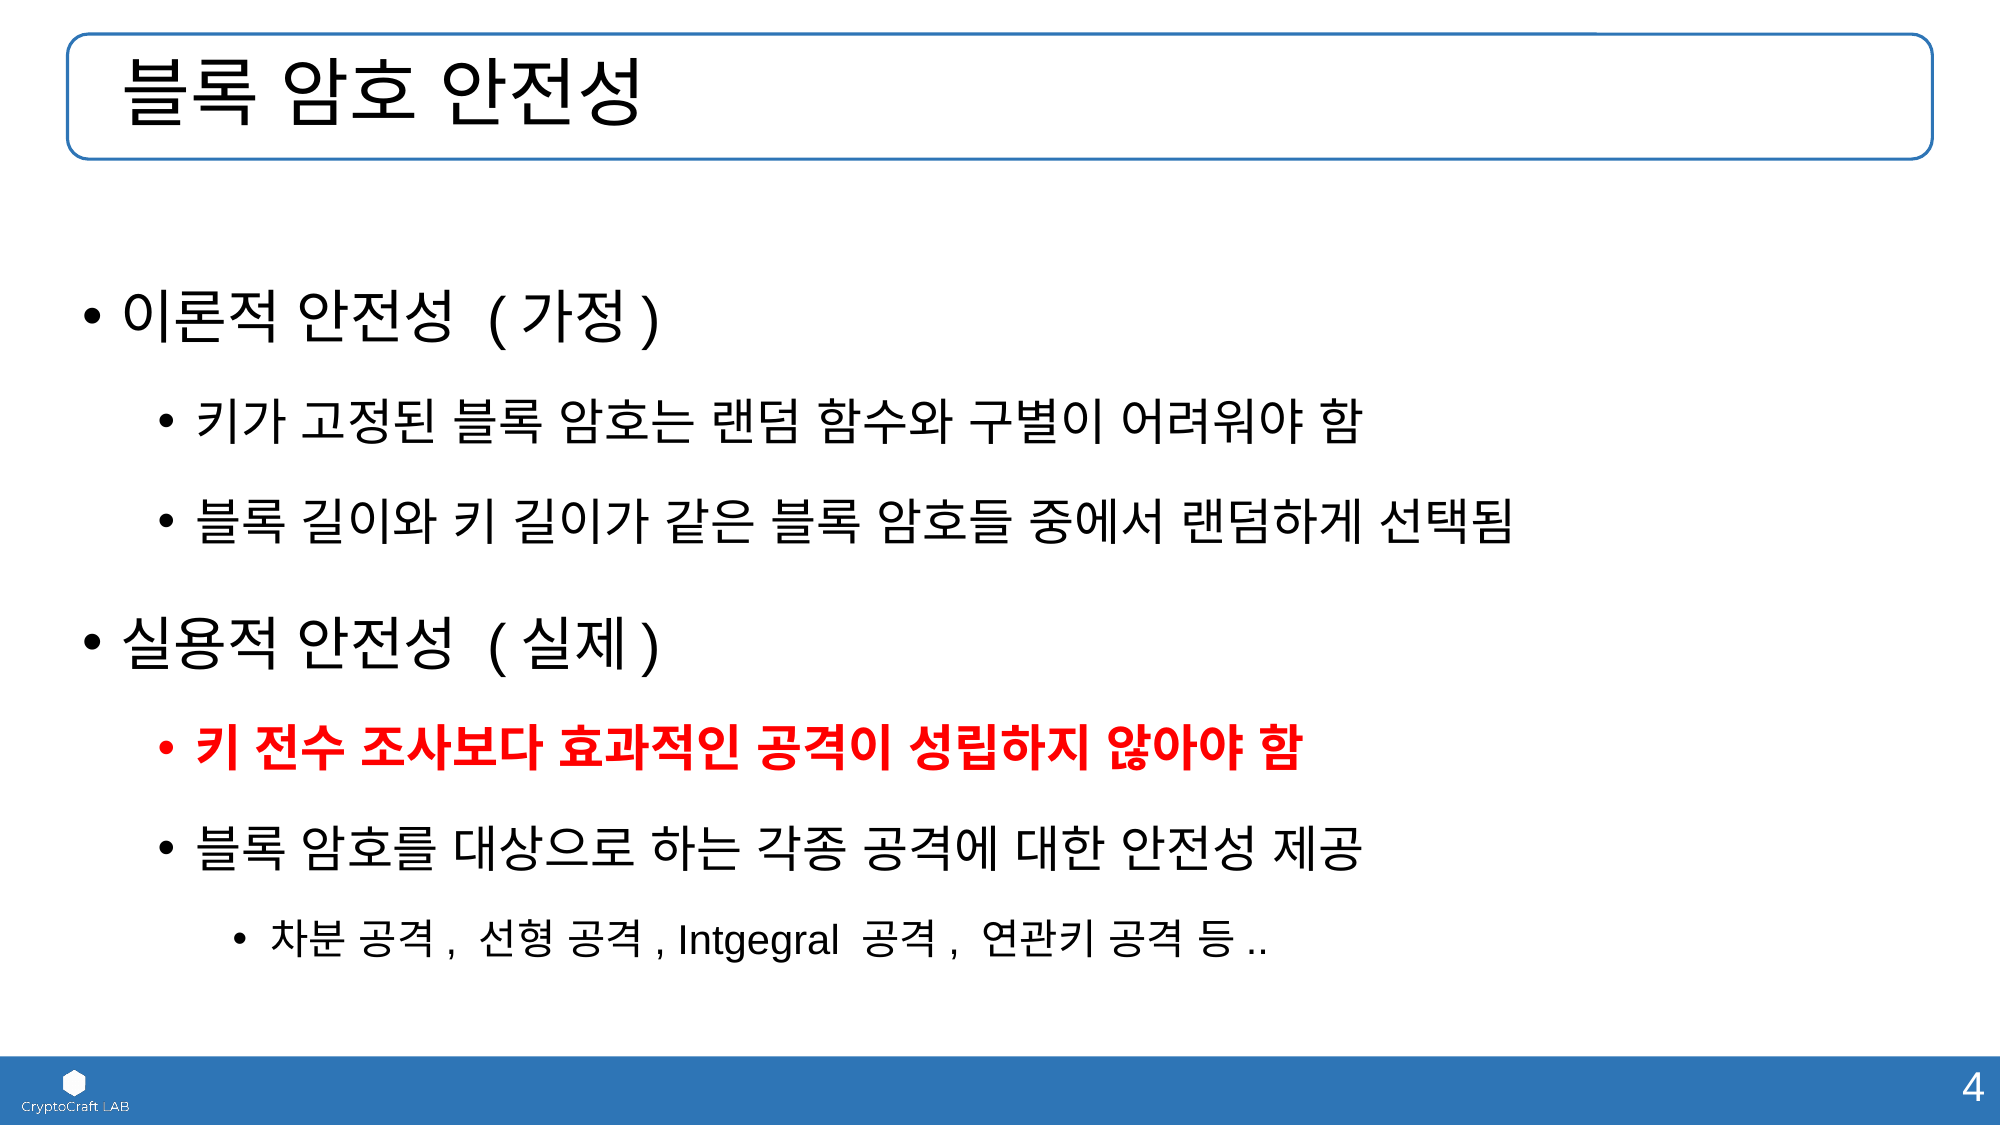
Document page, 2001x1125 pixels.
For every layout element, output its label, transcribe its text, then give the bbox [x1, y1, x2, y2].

list 이론적 안전성 (가정) 키가 고정된 블록 암호는 랜덤 함수와 구별이 어려워야 함 블록 길이와 키 길이가 같은 블록 암호들 중에서 랜덤하게 선택됨 실용적 안전성 (실제) 키 전수 조사보다 효과적인 공격이 성립하지 않아야 함 블록 암호를 대상으로 하는 각종 공격에 대한 안전성 제공 차분 공격, 선형 공격, Intgegral 공격, 연관키 공격 등.. [67, 189, 1990, 1019]
picture [13, 1061, 138, 1123]
title 블록 암호 안전성 [67, 34, 1933, 160]
